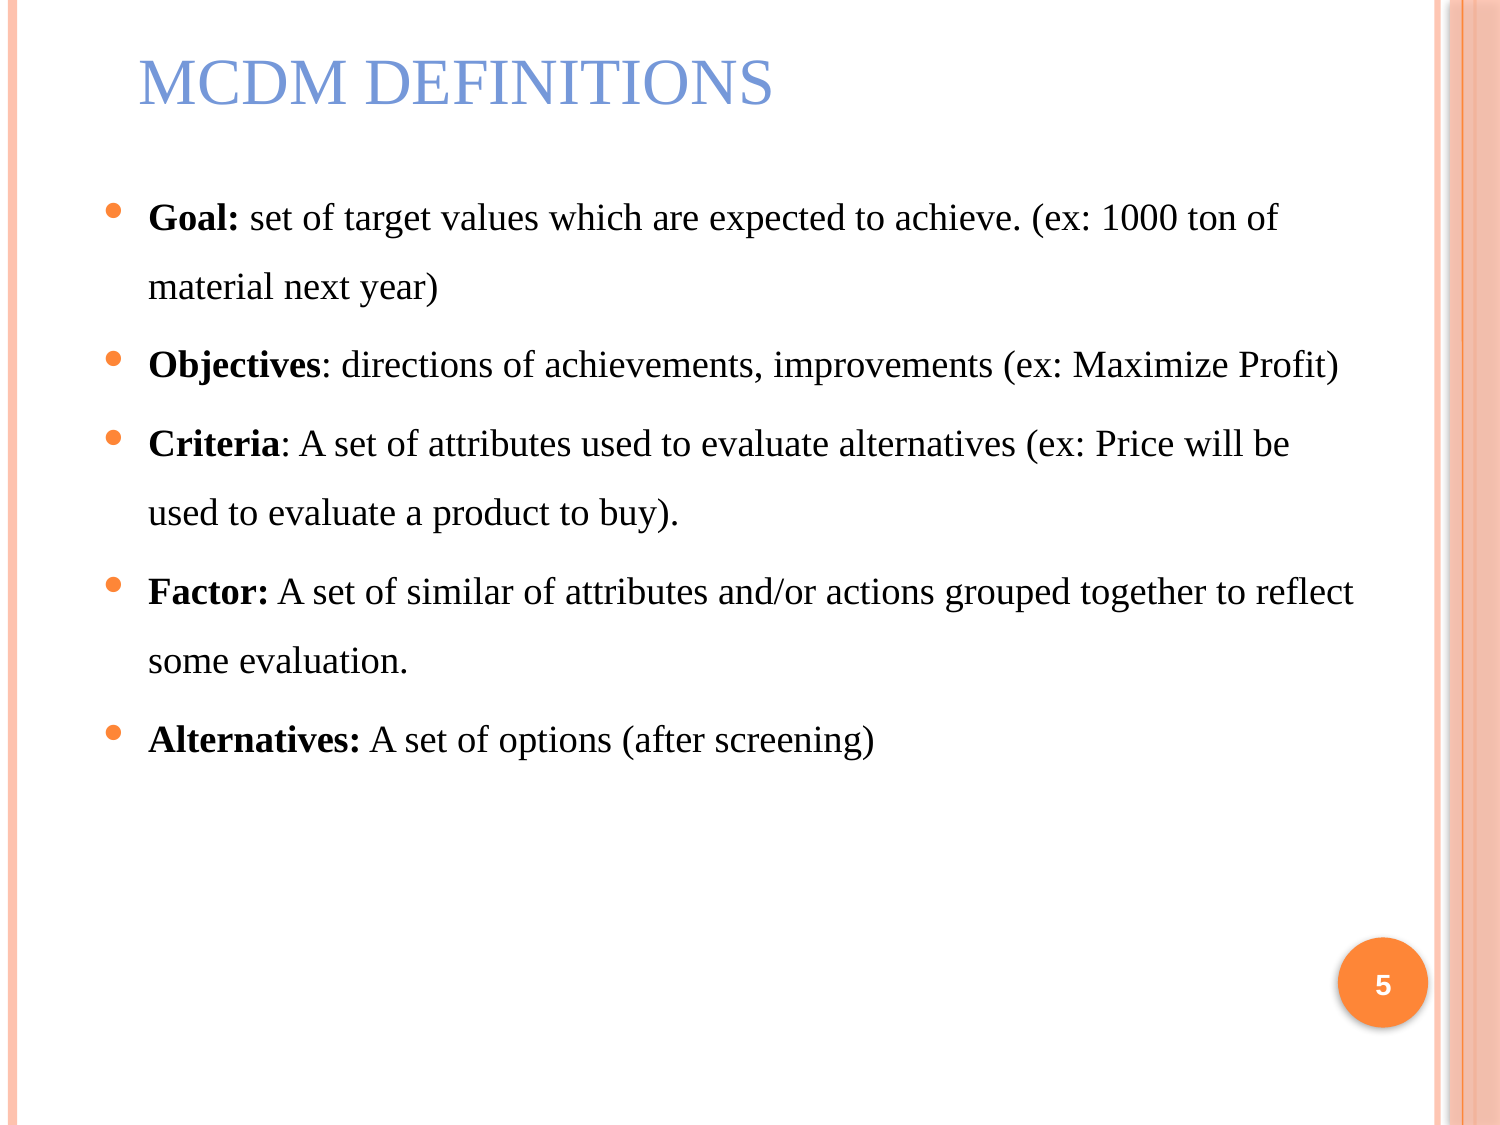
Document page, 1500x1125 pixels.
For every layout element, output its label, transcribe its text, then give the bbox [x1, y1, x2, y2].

slide_number 5 [1333, 940, 1434, 1026]
list Goal: set of target values which are expected to achieve. (ex: 1000 ton of material next year) Objectives: directions of achievements, improvements (ex: Maximize Profit) Criteria: A set of attributes used to evaluate alternatives (ex: Price will be used to evaluate a product to buy). Factor: A set of similar of attributes and/or actions grouped together to reflect some evaluation. Alternatives: A set of options (after screening) [88, 160, 1373, 783]
title MCDM Definitions [123, 31, 1399, 126]
